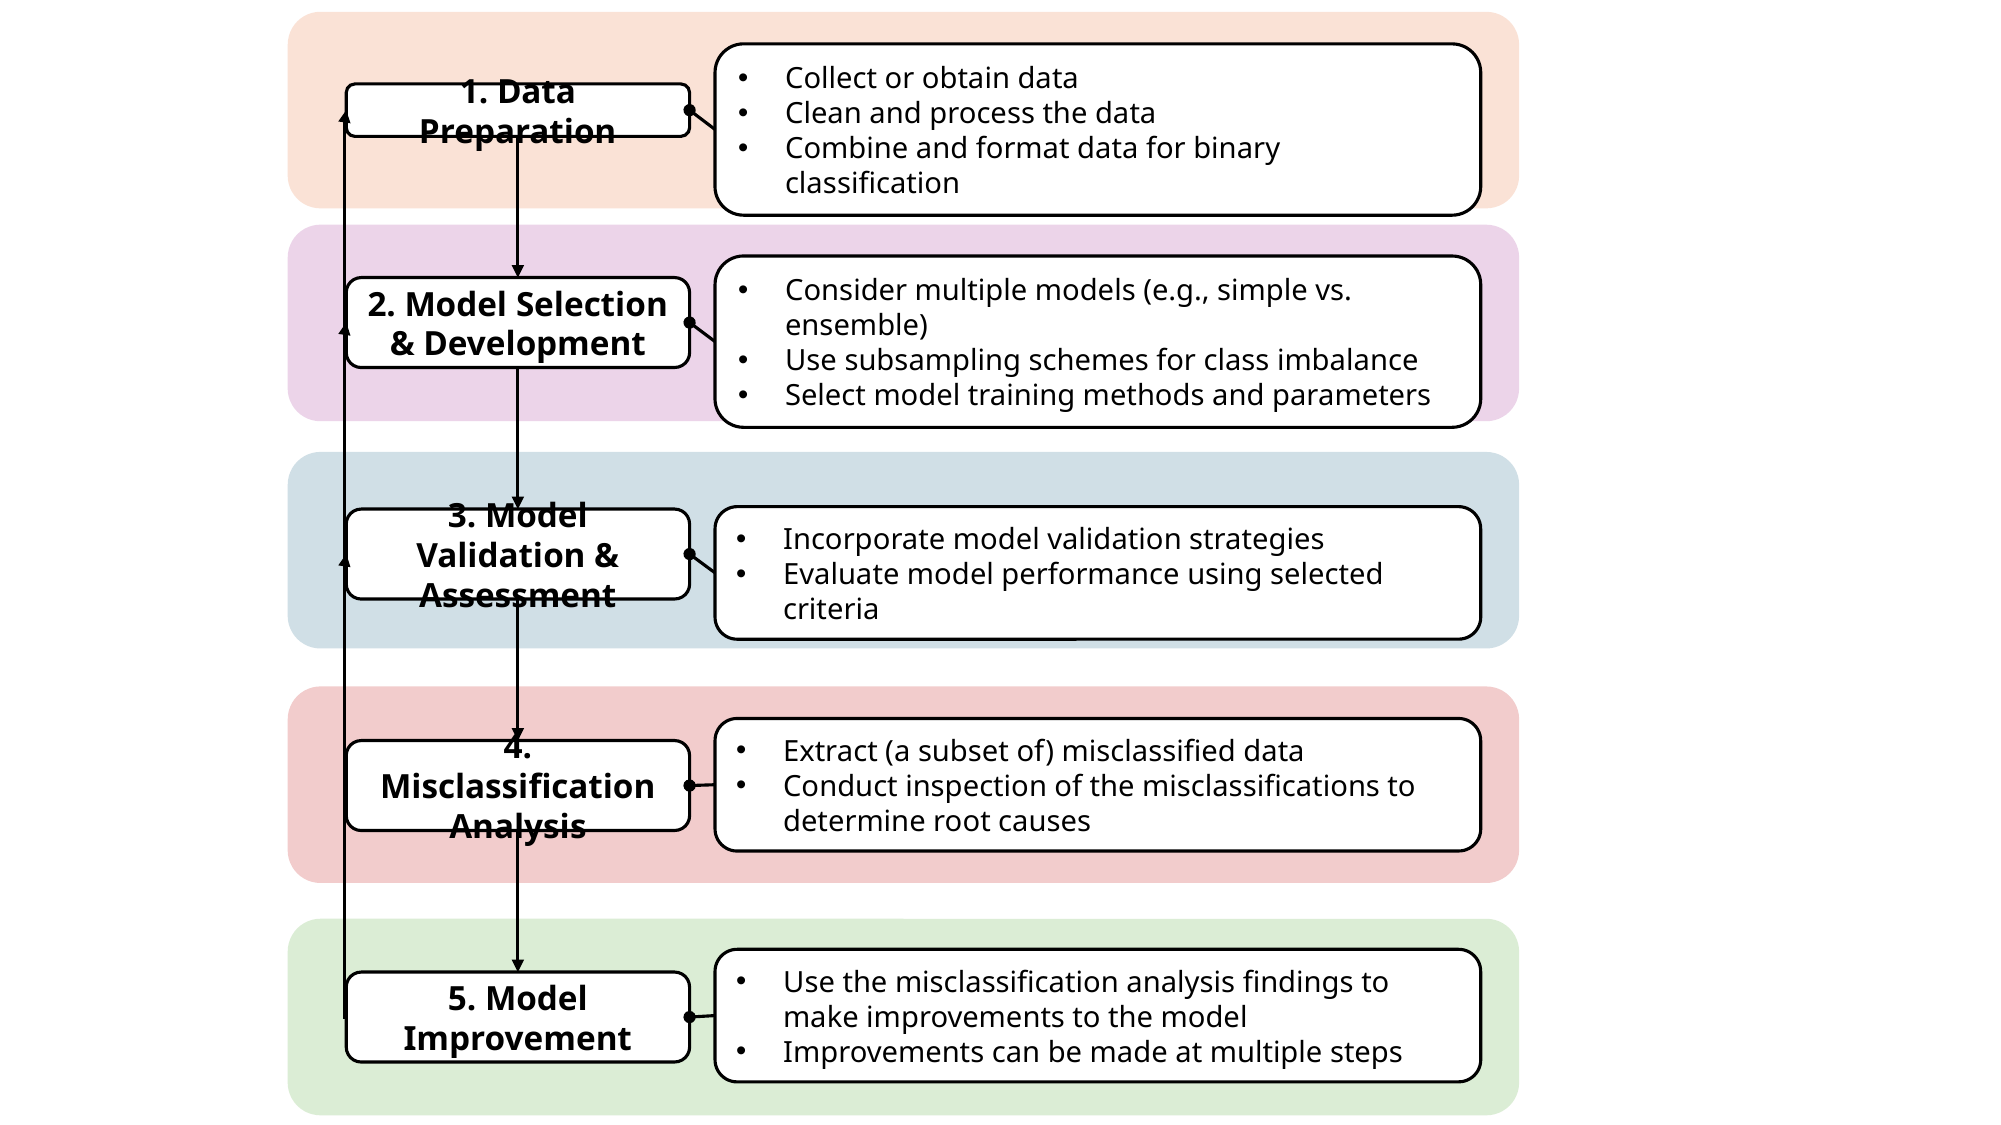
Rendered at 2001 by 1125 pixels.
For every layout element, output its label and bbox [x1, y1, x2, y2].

text_box [287, 11, 1520, 1116]
